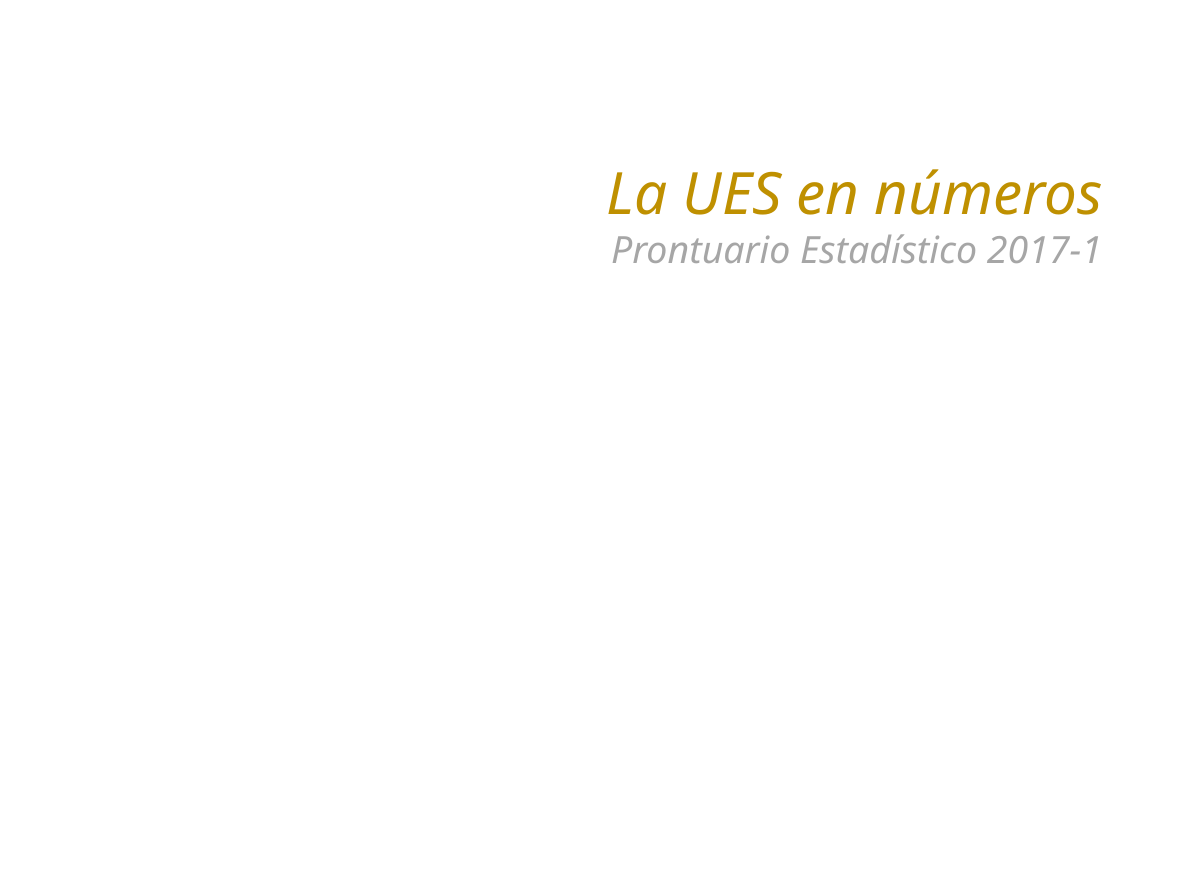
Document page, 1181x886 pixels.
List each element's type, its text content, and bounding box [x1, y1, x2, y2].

text_box La UES en números Prontuario Estadístico 2017-1 [341, 147, 1124, 280]
